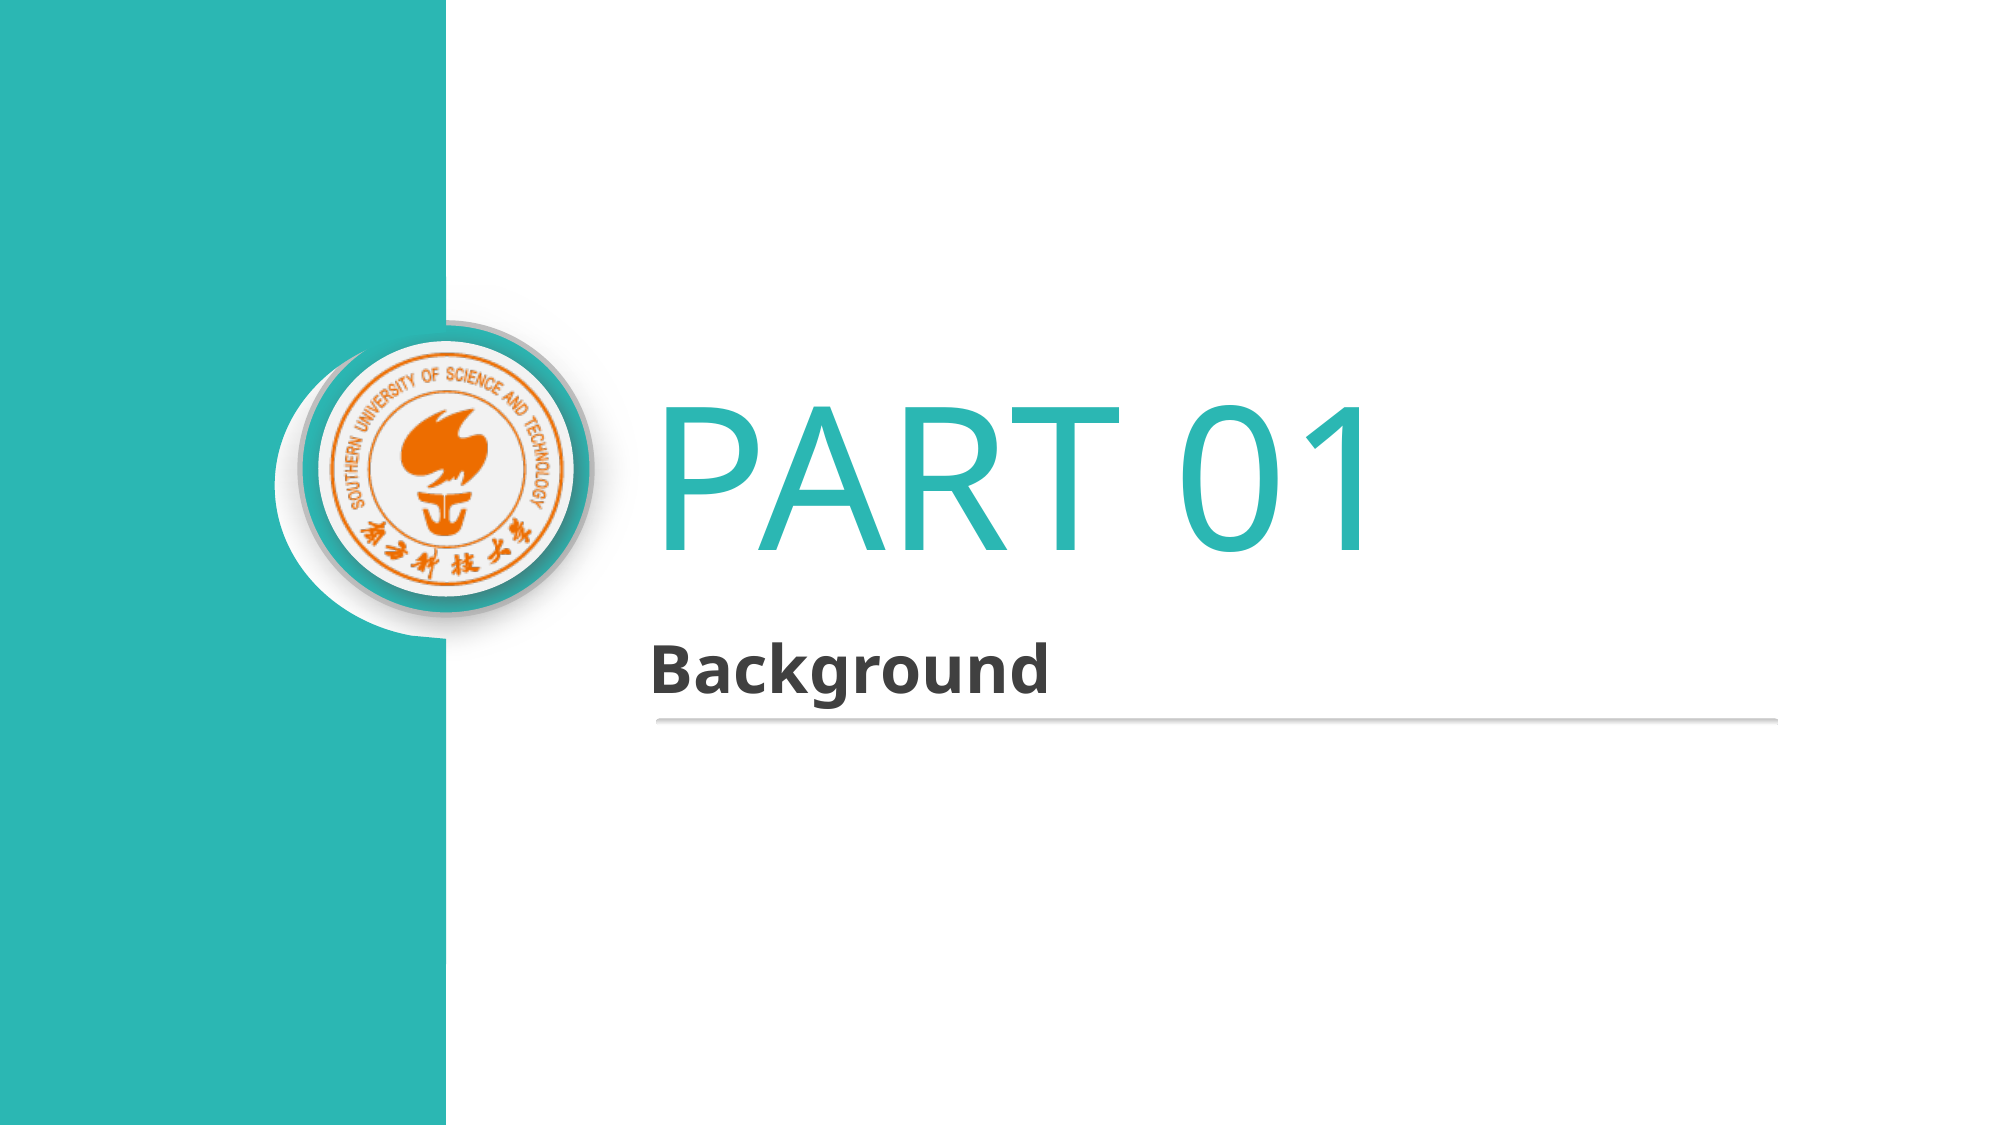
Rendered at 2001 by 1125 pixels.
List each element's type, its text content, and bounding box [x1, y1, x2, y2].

text_box [0, 0, 448, 1125]
picture [294, 325, 615, 618]
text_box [250, 273, 642, 665]
text_box [655, 717, 1780, 727]
text_box Background [634, 619, 1421, 715]
text_box PART 01 [642, 343, 1421, 599]
